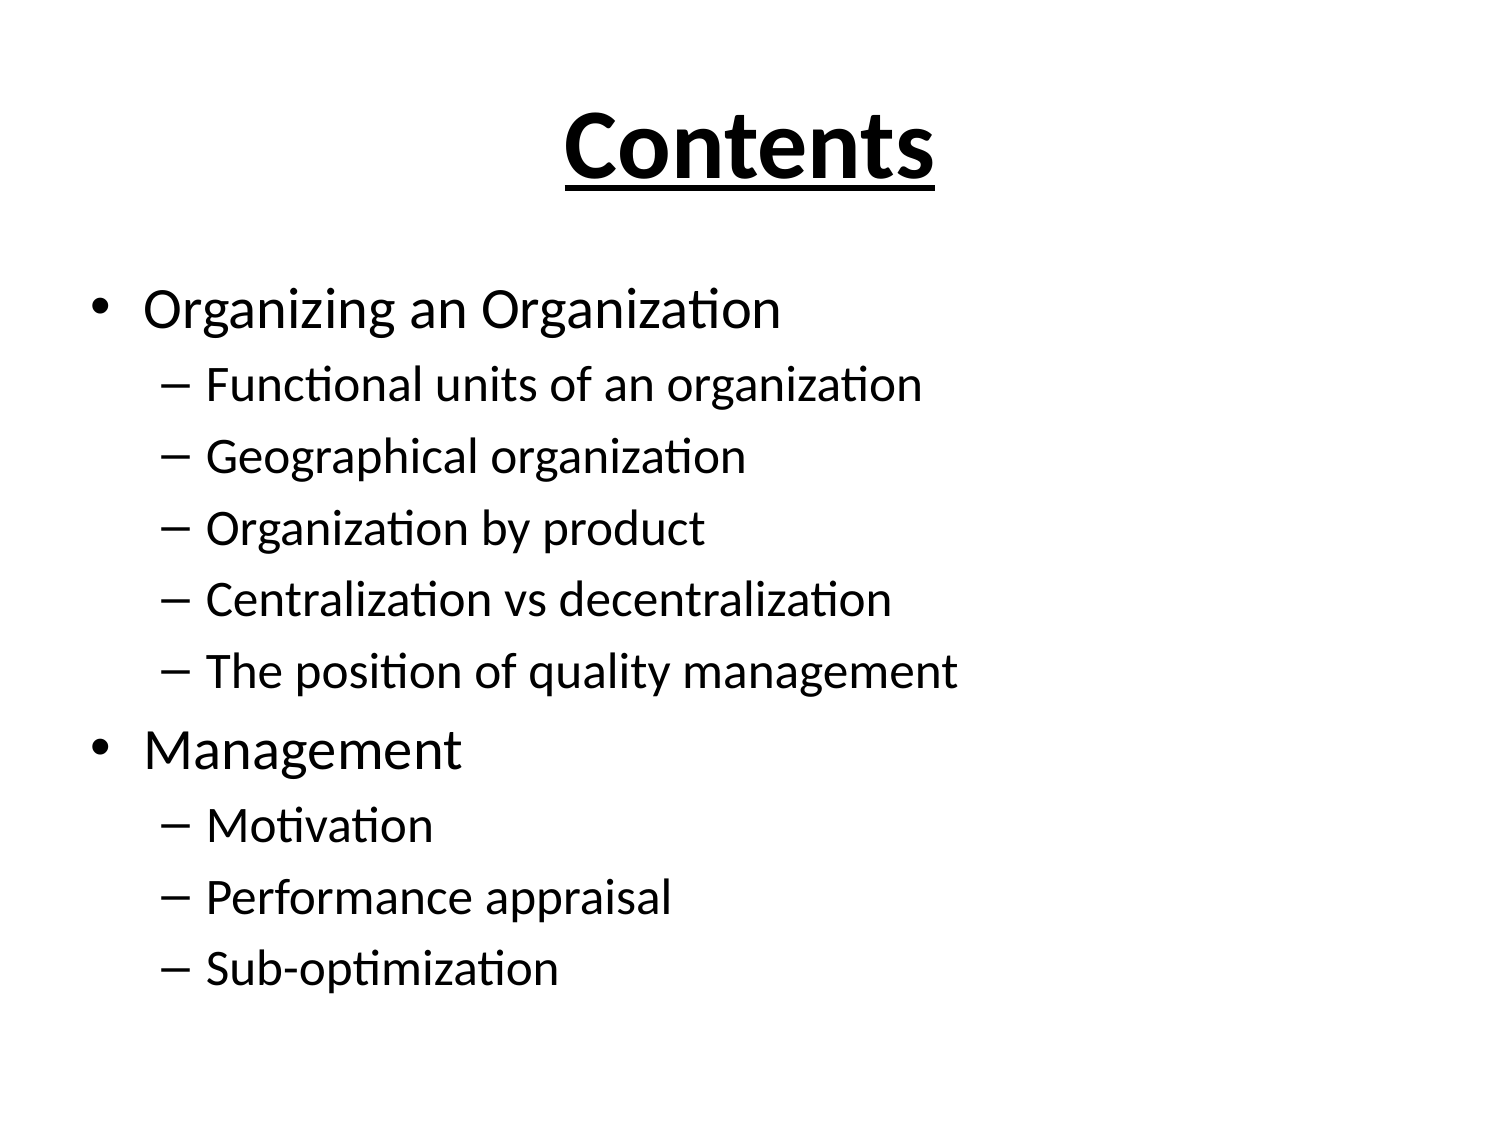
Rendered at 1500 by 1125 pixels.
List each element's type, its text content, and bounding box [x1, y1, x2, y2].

title Contents [75, 45, 1425, 233]
list Organizing an Organization Functional units of an organization Geographical organization Organization by product Centralization vs decentralization The position of quality management Management Motivation Performance appraisal Sub-optimization [75, 262, 1425, 1005]
